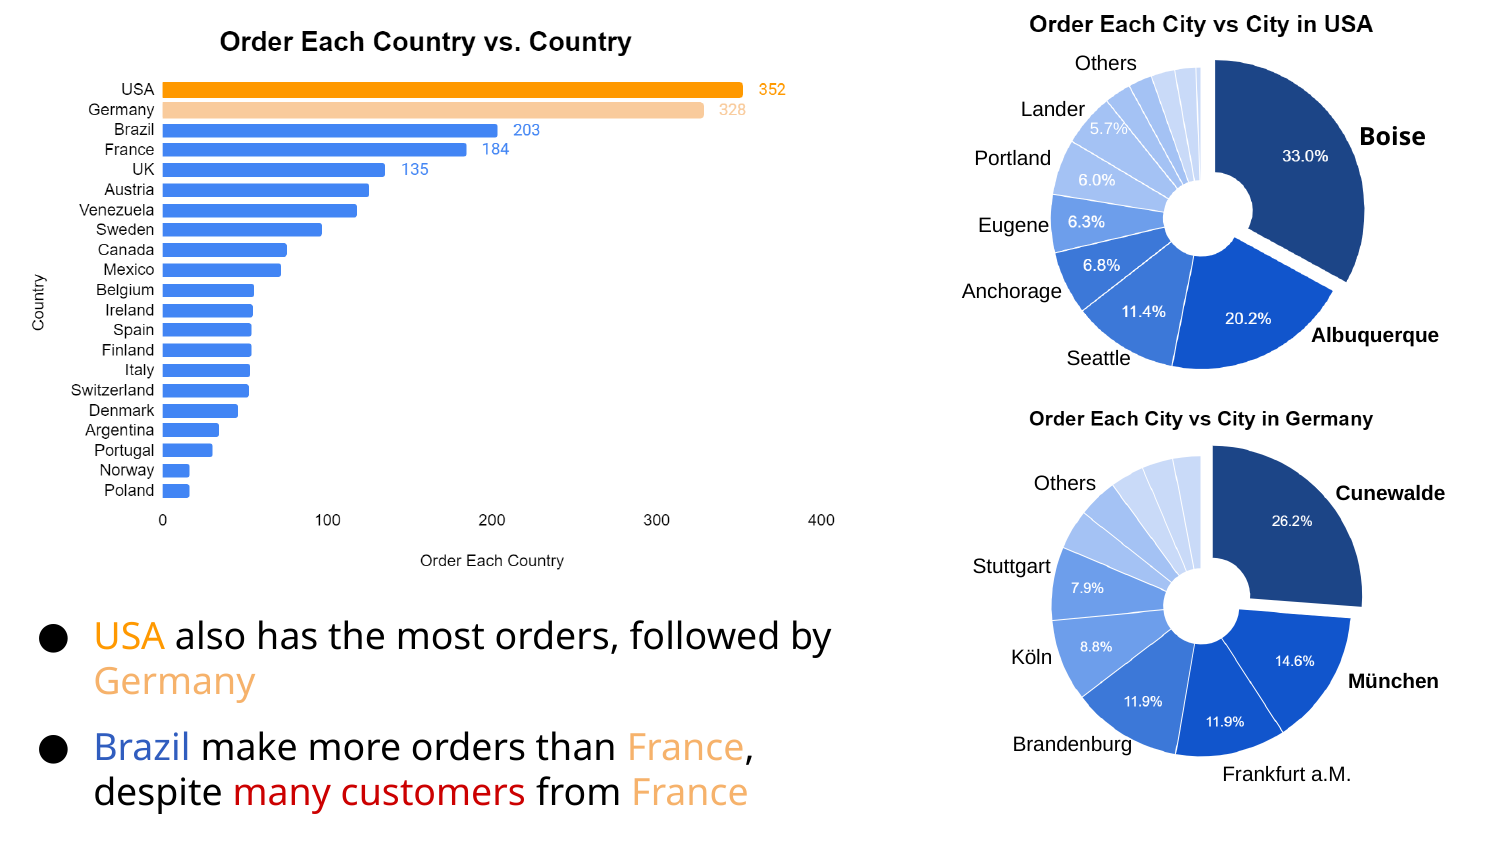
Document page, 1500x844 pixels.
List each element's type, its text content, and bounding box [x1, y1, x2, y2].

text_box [902, 404, 1500, 804]
title USA also has the most orders, followed by Germany [3, 598, 897, 715]
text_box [902, 12, 1500, 388]
picture [0, 0, 852, 599]
title Brazil make more orders than France, despite many customers from France [3, 715, 899, 821]
